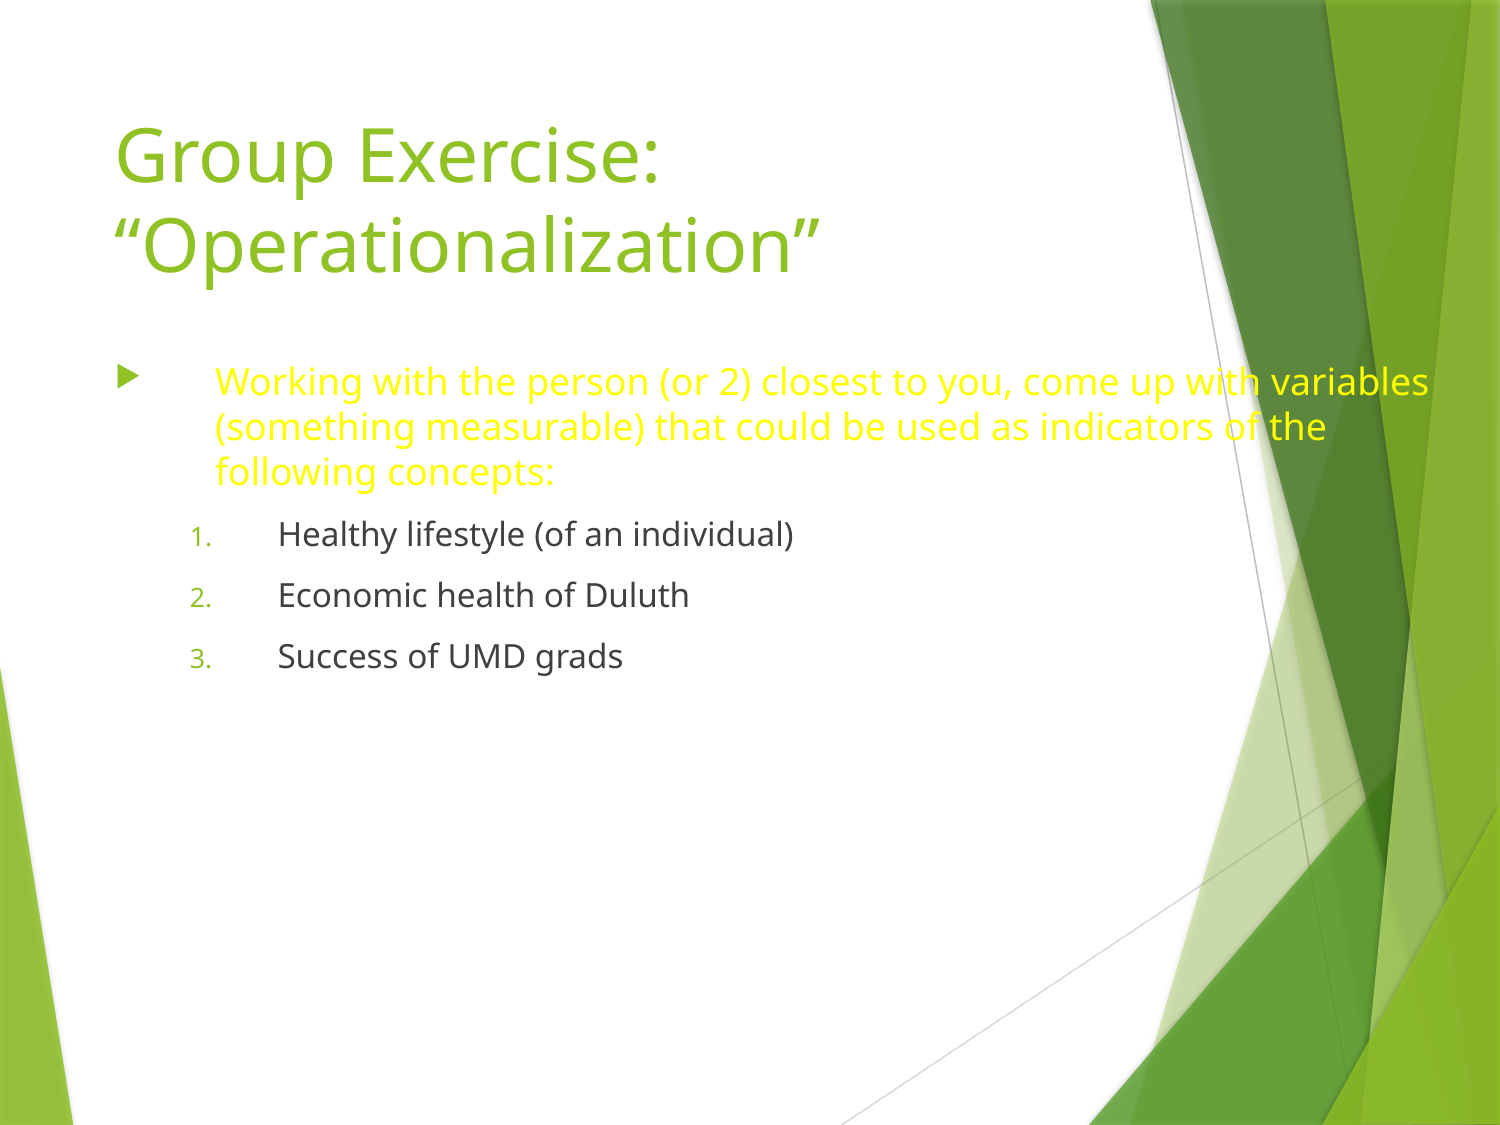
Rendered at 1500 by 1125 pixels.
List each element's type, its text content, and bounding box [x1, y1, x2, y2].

list Working with the person (or 2) closest to you, come up with variables (something measurable) that could be used as indicators of the following concepts: Healthy lifestyle (of an individual) Economic health of Duluth Success of UMD grads [99, 350, 1450, 1093]
title Group Exercise: “Operationalization” [99, 99, 1142, 317]
